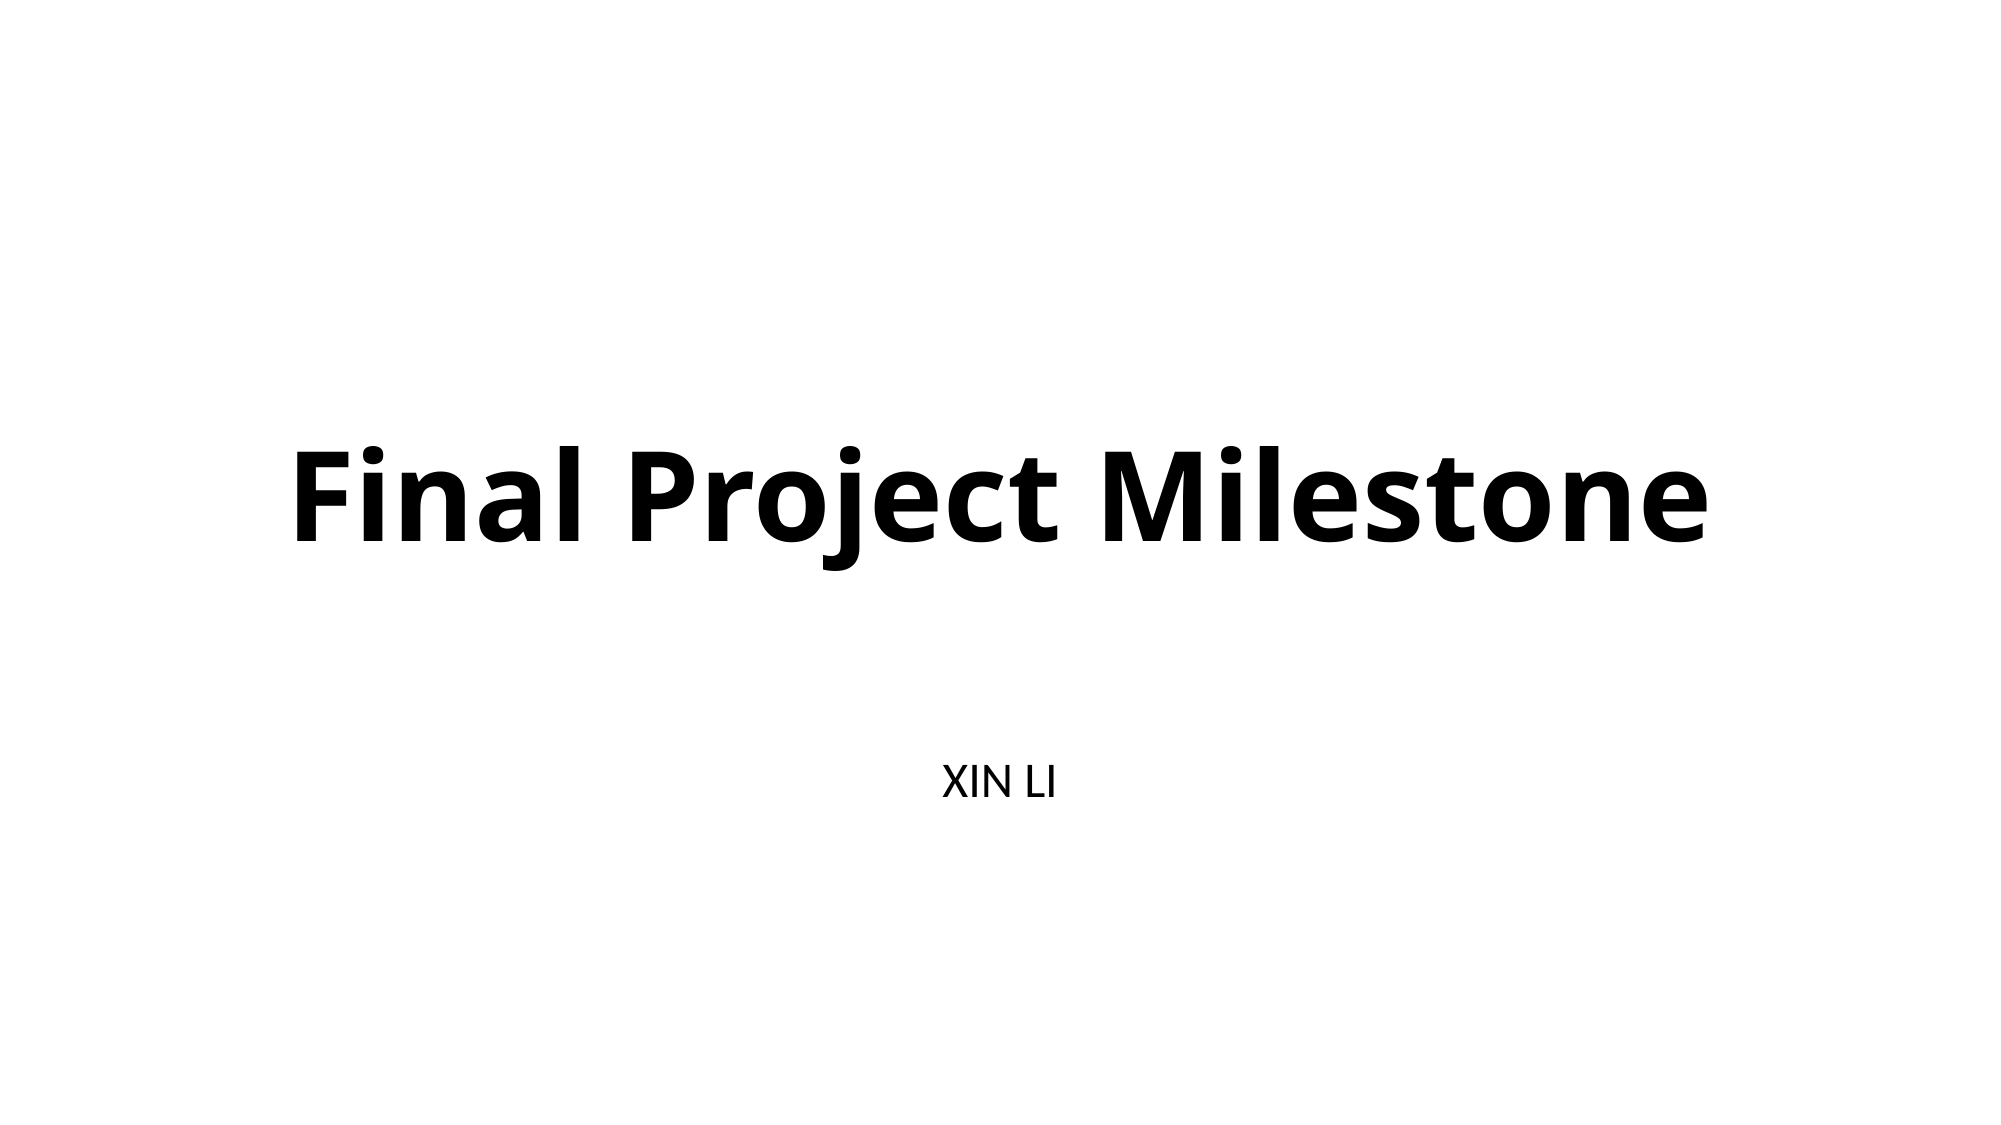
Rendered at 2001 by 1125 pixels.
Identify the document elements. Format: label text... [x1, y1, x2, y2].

title Final Project Milestone [249, 184, 1750, 576]
subtitle XIN LI [249, 590, 1750, 863]
